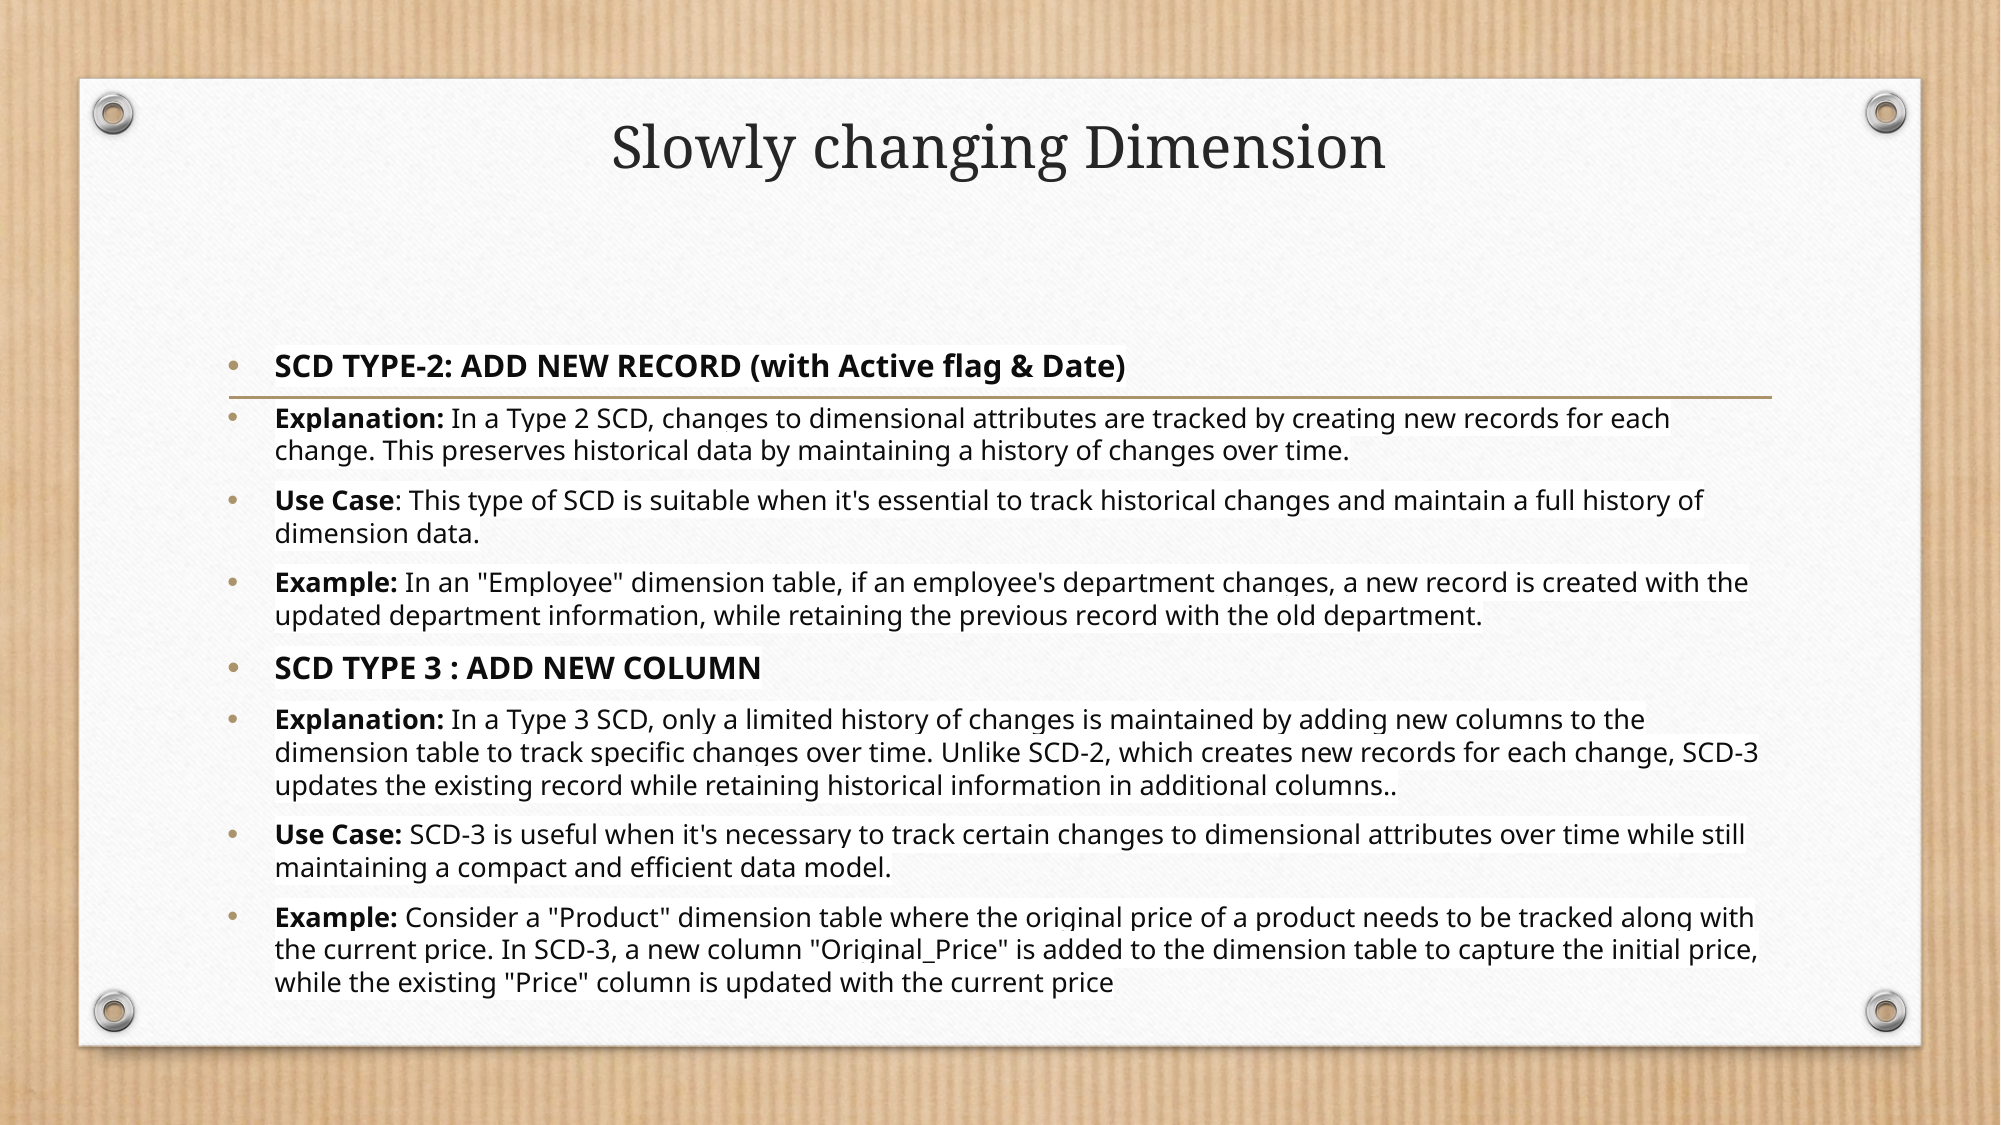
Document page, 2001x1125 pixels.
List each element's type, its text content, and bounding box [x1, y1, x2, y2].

title Slowly changing Dimension [212, 101, 1788, 259]
list SCD TYPE-2: ADD NEW RECORD (with Active flag & Date) Explanation: In a Type 2 SCD, changes to dimensional attributes are tracked by creating new records for each change. This preserves historical data by maintaining a history of changes over time. Use Case: This type of SCD is suitable when it's essential to track historical changes and maintain a full history of dimension data. Example: In an "Employee" dimension table, if an employee's department changes, a new record is created with the updated department information, while retaining the previous record with the old department. SCD TYPE 3 : ADD NEW COLUMN Explanation: In a Type 3 SCD, only a limited history of changes is maintained by adding new columns to the dimension table to track specific changes over time. Unlike SCD-2, which creates new records for each change, SCD-3 updates the existing record while retaining historical information in additional columns.. Use Case: SCD-3 is useful when it's necessary to track certain changes to dimensional attributes over time while still maintaining a compact and efficient data model. Example: Consider a "Product" dimension table where the original price of a product needs to be tracked along with the current price. In SCD-3, a new column "Original_Price" is added to the dimension table to capture the initial price, while the existing "Price" column is updated with the current price [212, 339, 1788, 1008]
picture [0, 0, 2001, 1125]
